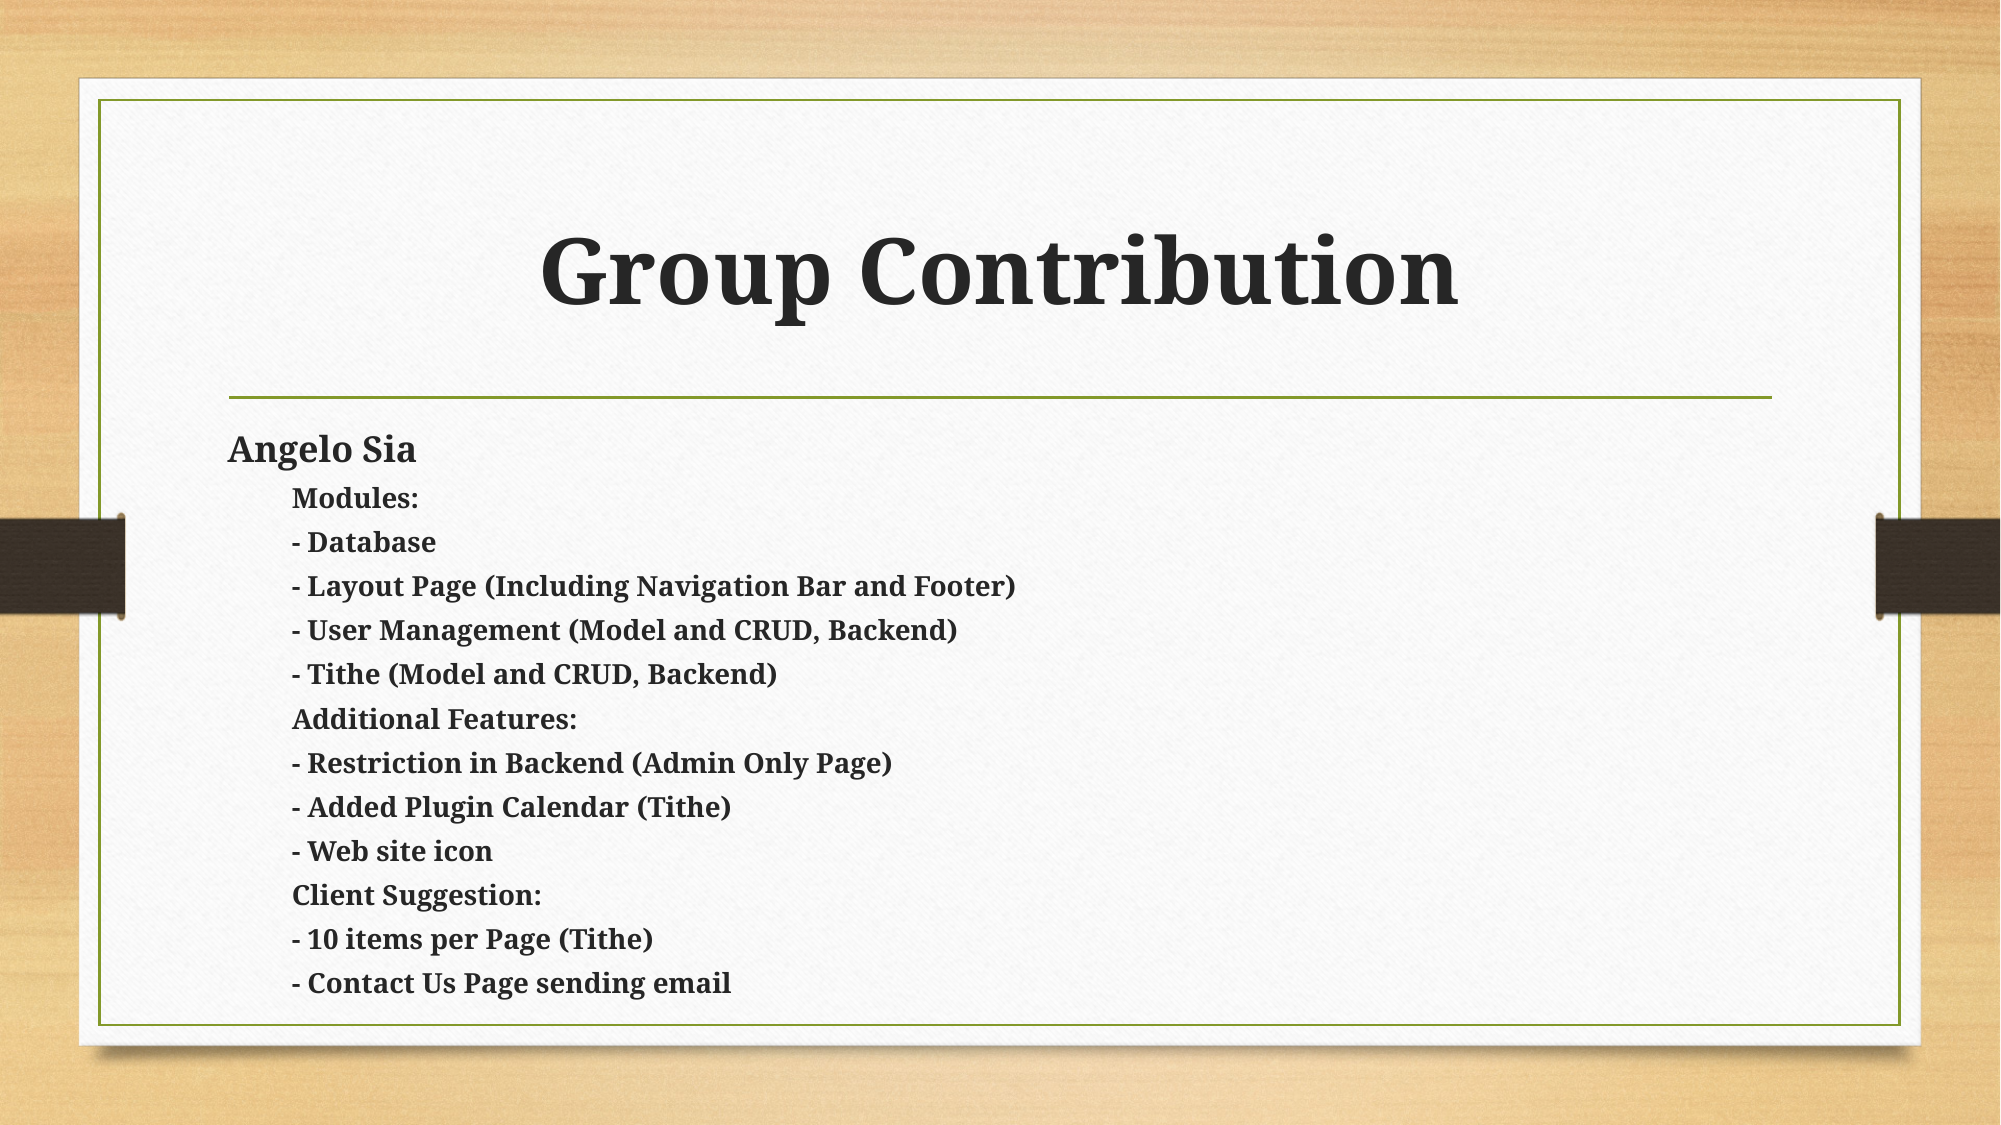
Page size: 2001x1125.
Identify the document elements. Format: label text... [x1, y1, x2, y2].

list Angelo Sia Modules: - Database - Layout Page (Including Navigation Bar and Footer) - User Management (Model and CRUD, Backend) - Tithe (Model and CRUD, Backend) Additional Features: - Restriction in Backend (Admin Only Page) - Added Plugin Calendar (Tithe) - Web site icon Client Suggestion: - 10 items per Page (Tithe) - Contact Us Page sending email [212, 419, 1788, 1012]
picture [0, 0, 2001, 1125]
title Group Contribution [212, 161, 1788, 375]
